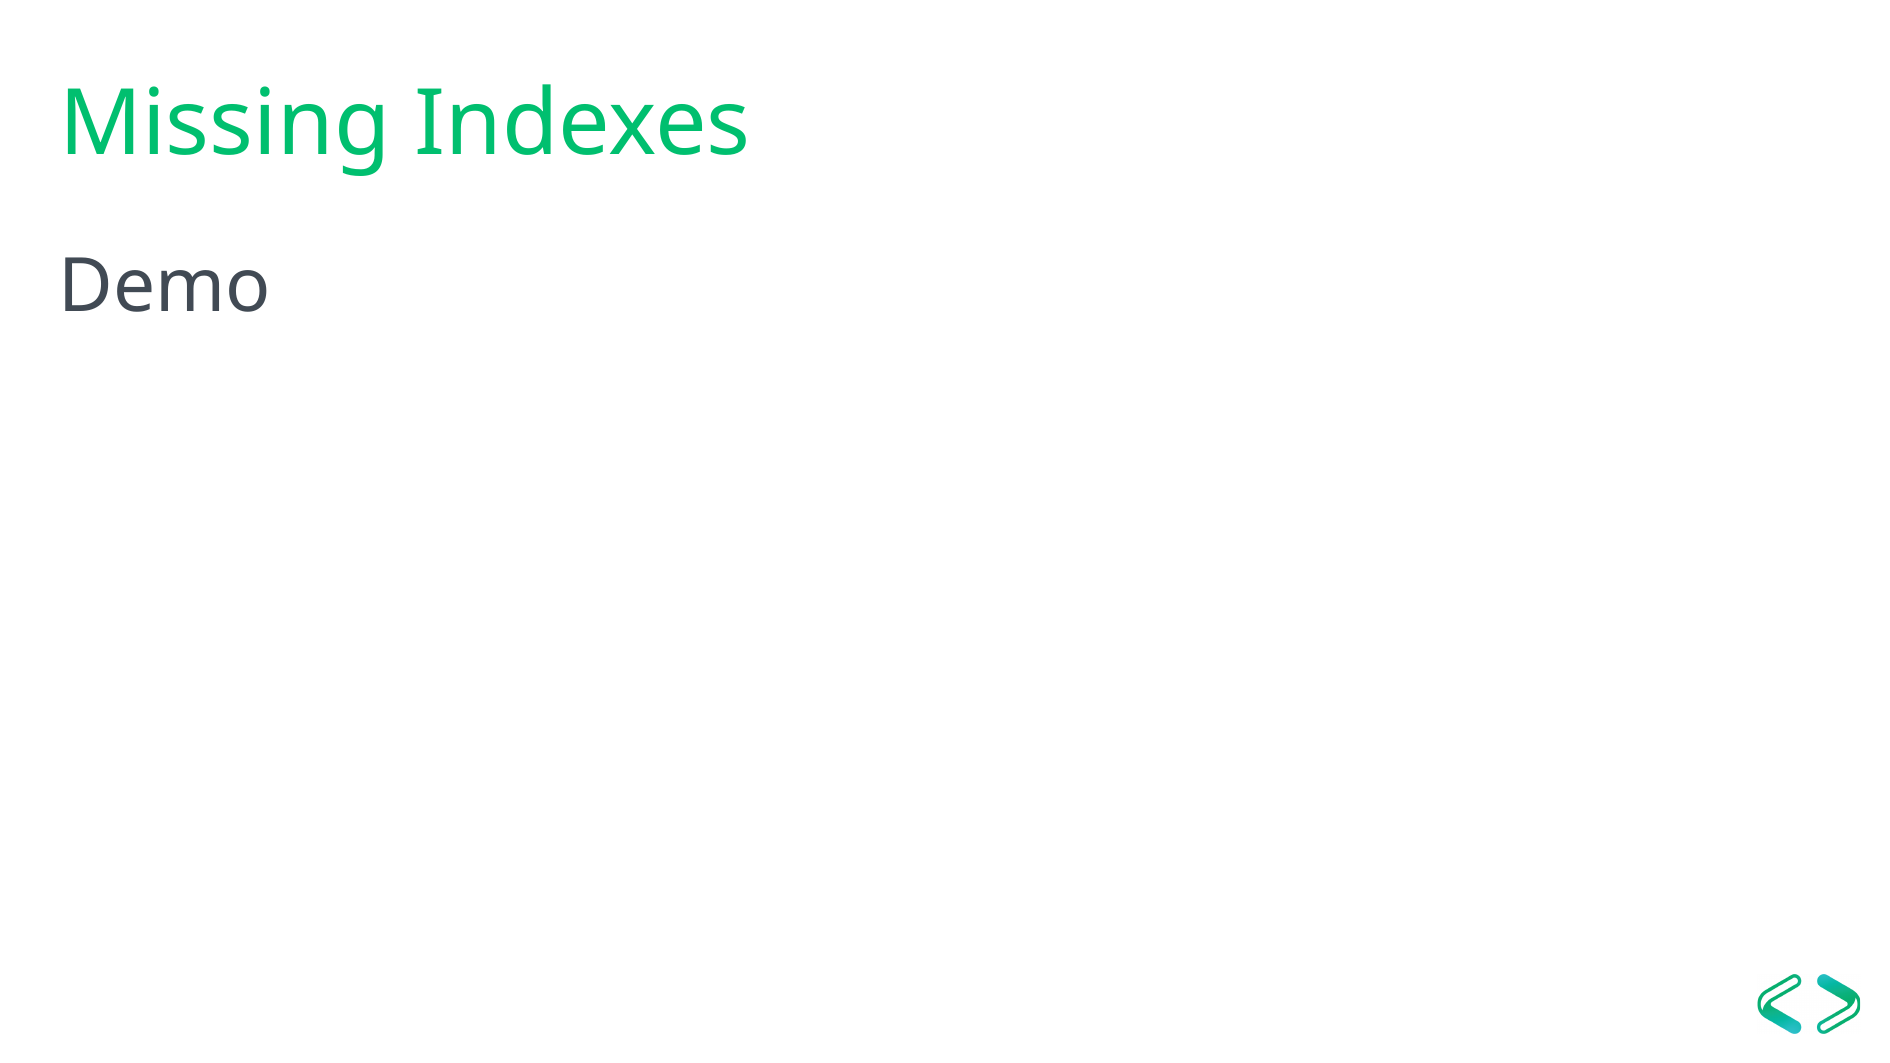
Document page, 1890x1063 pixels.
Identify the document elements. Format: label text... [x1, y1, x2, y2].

title Missing Indexes [59, 59, 1831, 178]
list Demo [59, 236, 1831, 1004]
